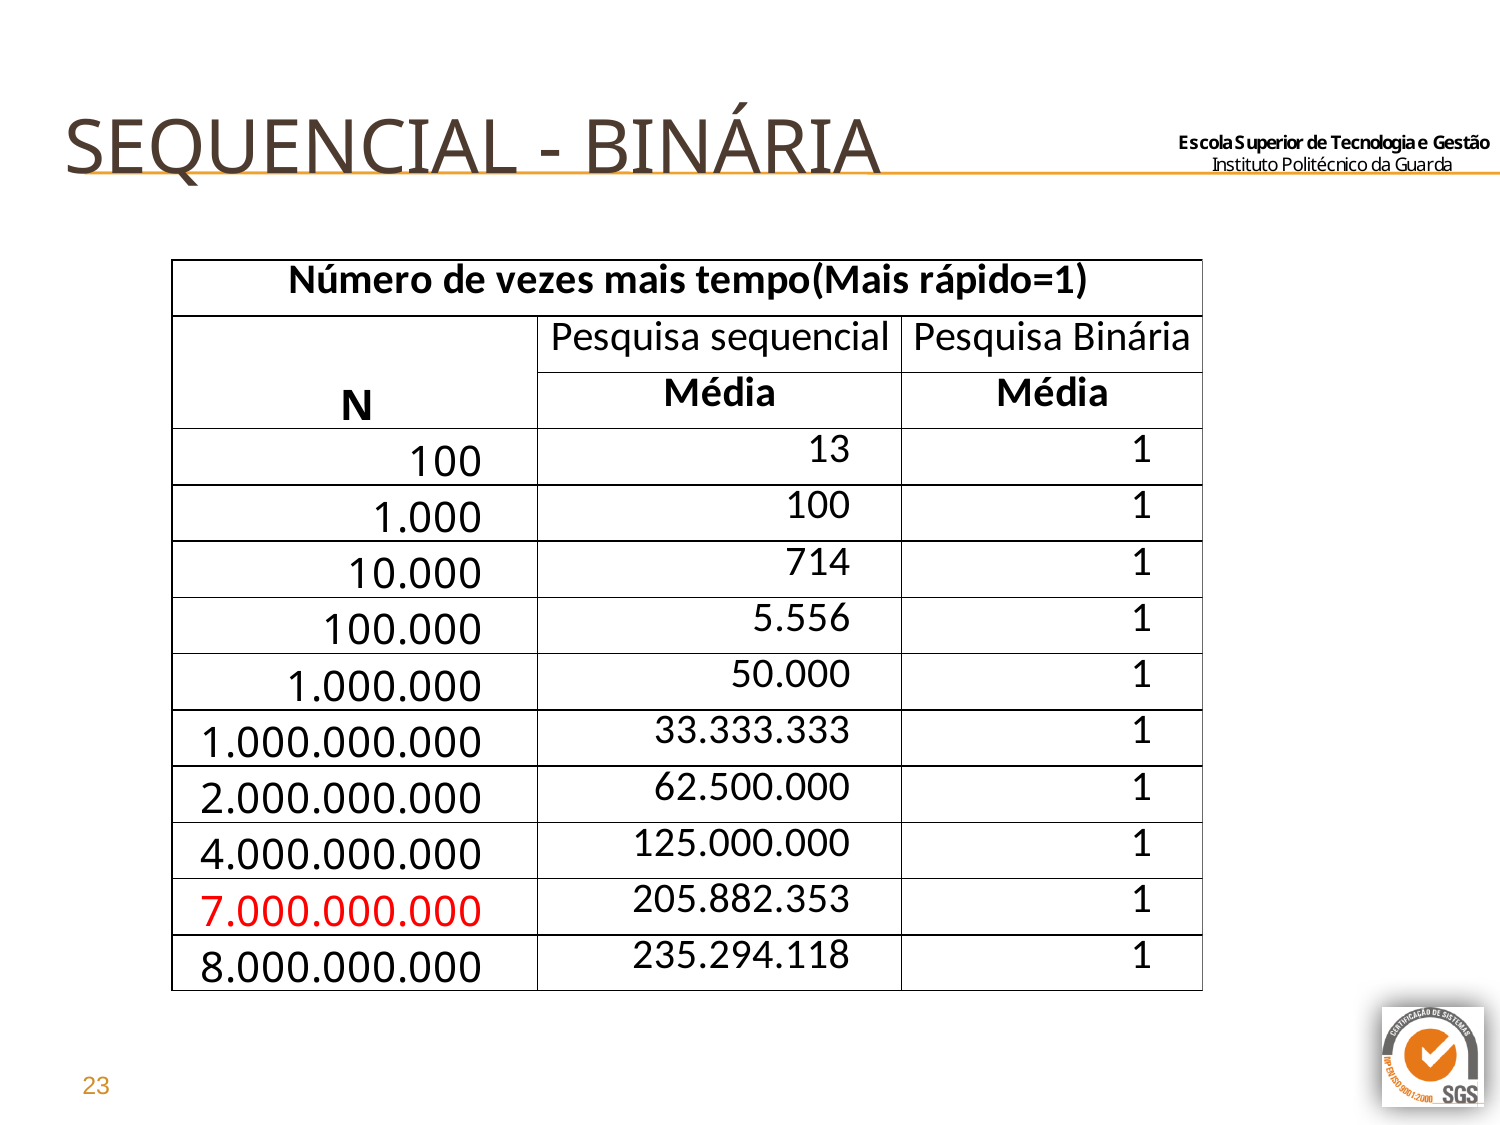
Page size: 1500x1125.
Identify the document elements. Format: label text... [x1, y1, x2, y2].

picture [170, 258, 1205, 993]
picture [1382, 1007, 1484, 1107]
title sequencial - binária [49, 75, 1475, 213]
slide_number 23 [0, 1062, 125, 1103]
